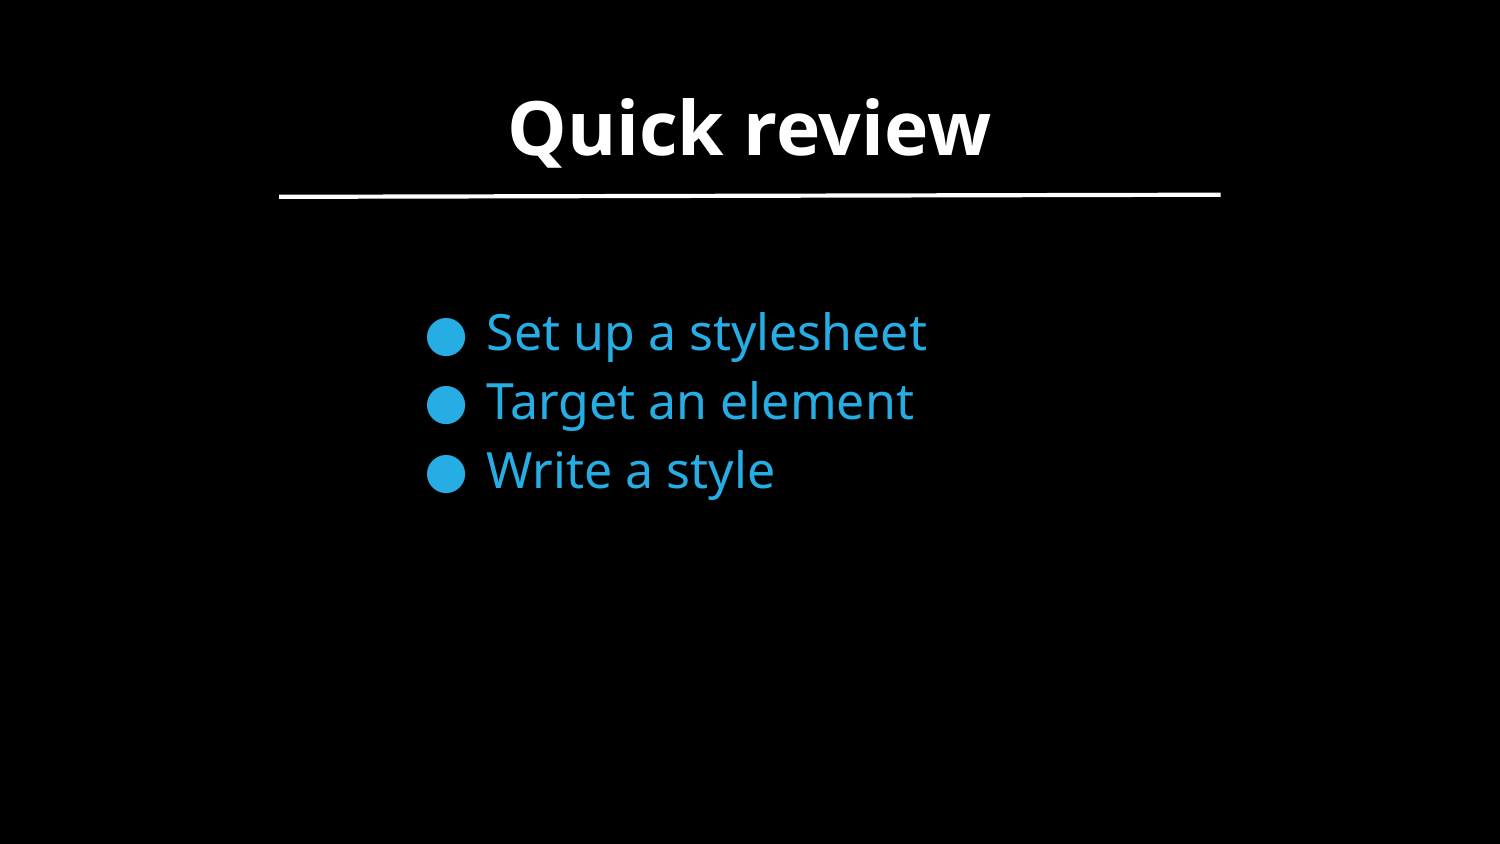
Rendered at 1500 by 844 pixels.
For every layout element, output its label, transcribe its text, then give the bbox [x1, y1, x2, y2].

text_box Quick review [0, 151, 1500, 224]
text_box Set up a stylesheet Target an element Write a style [396, 267, 1212, 612]
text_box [278, 194, 1221, 198]
